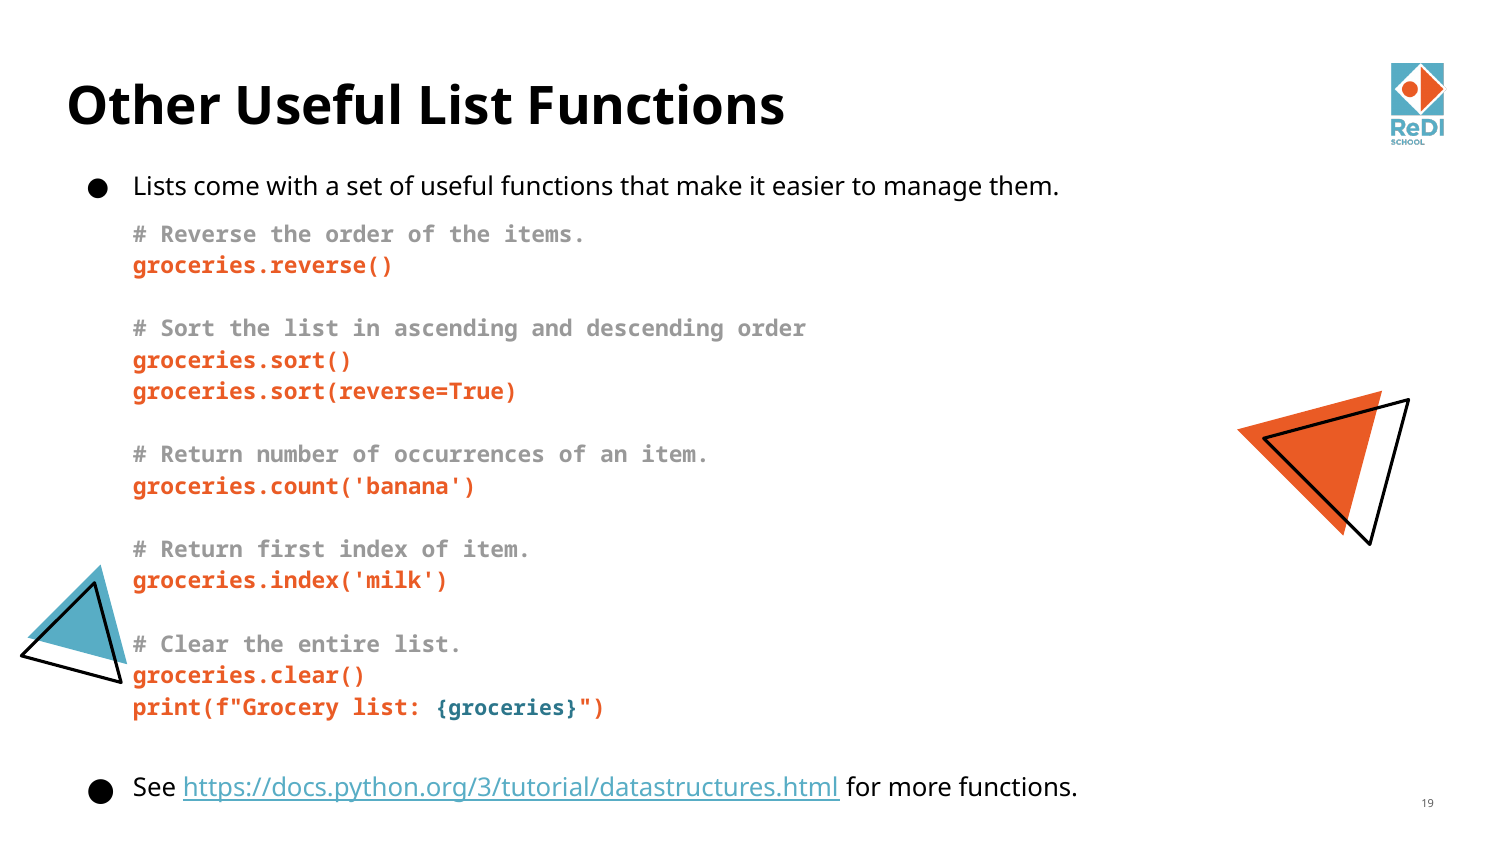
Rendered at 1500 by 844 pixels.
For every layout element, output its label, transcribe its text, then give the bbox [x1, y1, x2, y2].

list Lists come with a set of useful functions that make it easier to manage them. # Reverse the order of the items. groceries.reverse() # Sort the list in ascending and descending order groceries.sort() groceries.sort(reverse=True) # Return number of occurrences of an item. groceries.count('banana') # Return first index of item. groceries.index('milk') # Clear the entire list. groceries.clear() print(f"Grocery list: {groceries}") See https://docs.python.org/3/tutorial/datastructures.html for more functions. [51, 150, 1449, 827]
slide_number ‹#› [1388, 781, 1449, 827]
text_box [1261, 369, 1438, 513]
picture [1391, 63, 1447, 145]
title Other Useful List Functions [51, 56, 1388, 150]
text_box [32, 592, 154, 692]
